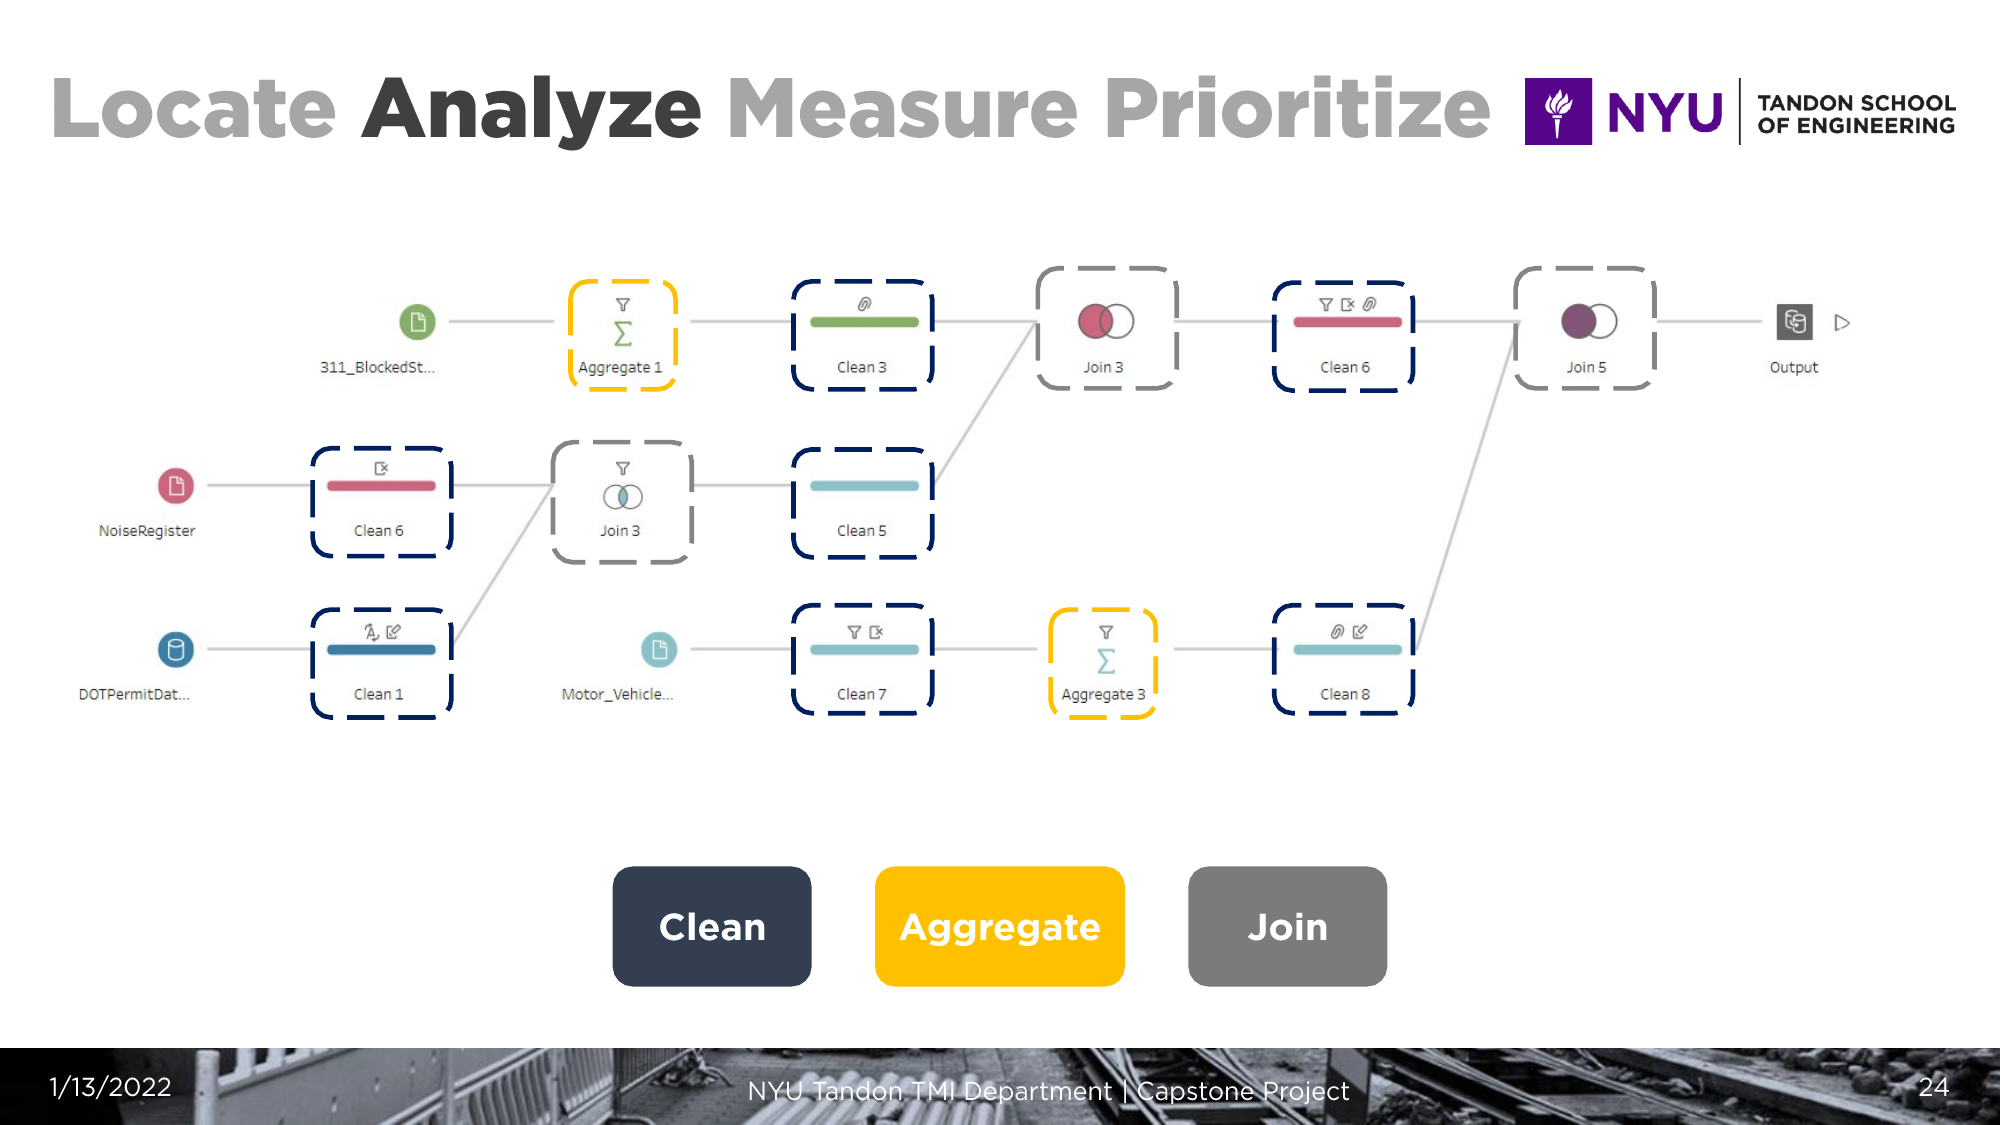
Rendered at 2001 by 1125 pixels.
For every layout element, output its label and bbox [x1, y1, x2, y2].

text_box [874, 866, 1126, 987]
text_box [1188, 866, 1388, 987]
text_box [1041, 268, 1174, 278]
picture [1535, 78, 1956, 145]
text_box [612, 866, 812, 987]
text_box [79, 278, 1852, 721]
picture [0, 1048, 2000, 1125]
text_box [1518, 268, 1652, 278]
text_box [49, 56, 1535, 157]
